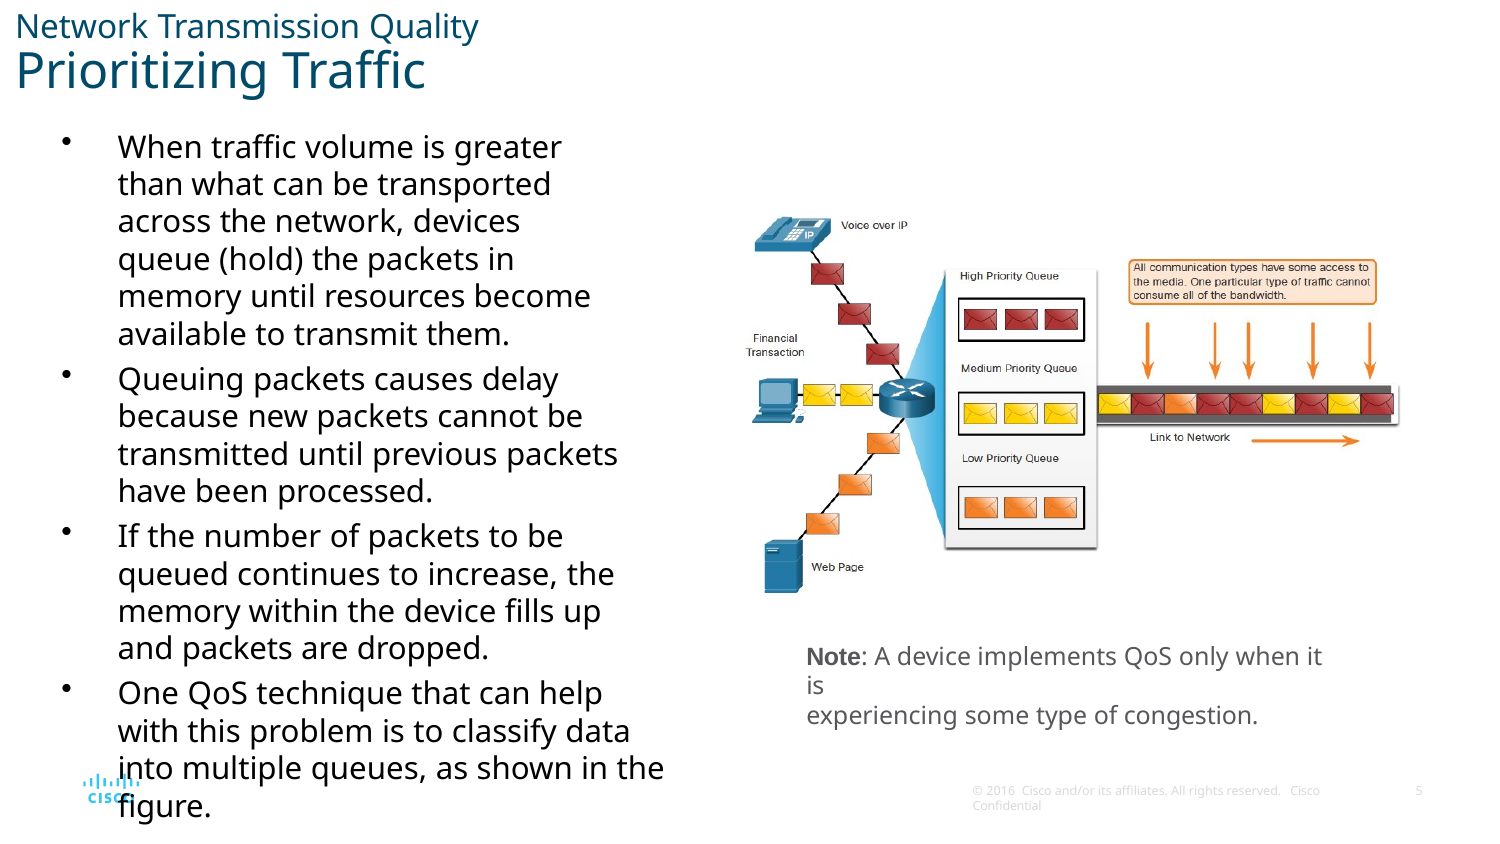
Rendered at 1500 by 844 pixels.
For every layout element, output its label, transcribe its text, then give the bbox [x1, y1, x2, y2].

text_box Note: A device implements QoS only when it is experiencing some type of congestion. [804, 637, 1326, 730]
picture [745, 215, 1401, 593]
text_box When traffic volume is greater than what can be transported across the network, devices queue (hold) the packets in memory until resources become available to transmit them. Queuing packets causes delay because new packets cannot be transmitted until previous packets have been processed. If the number of packets to be queued continues to increase, the memory within the device fills up and packets are dropped. One QoS technique that can help with this problem is to classify data into multiple queues, as shown in the figure. [59, 124, 670, 824]
slide_number 2 [1406, 782, 1432, 844]
footer © 2016 Cisco and/or its affiliates. All rights reserved. Cisco Confidential [970, 782, 1381, 844]
title Network Transmission Quality Prioritizing Traffic [12, 9, 1084, 153]
